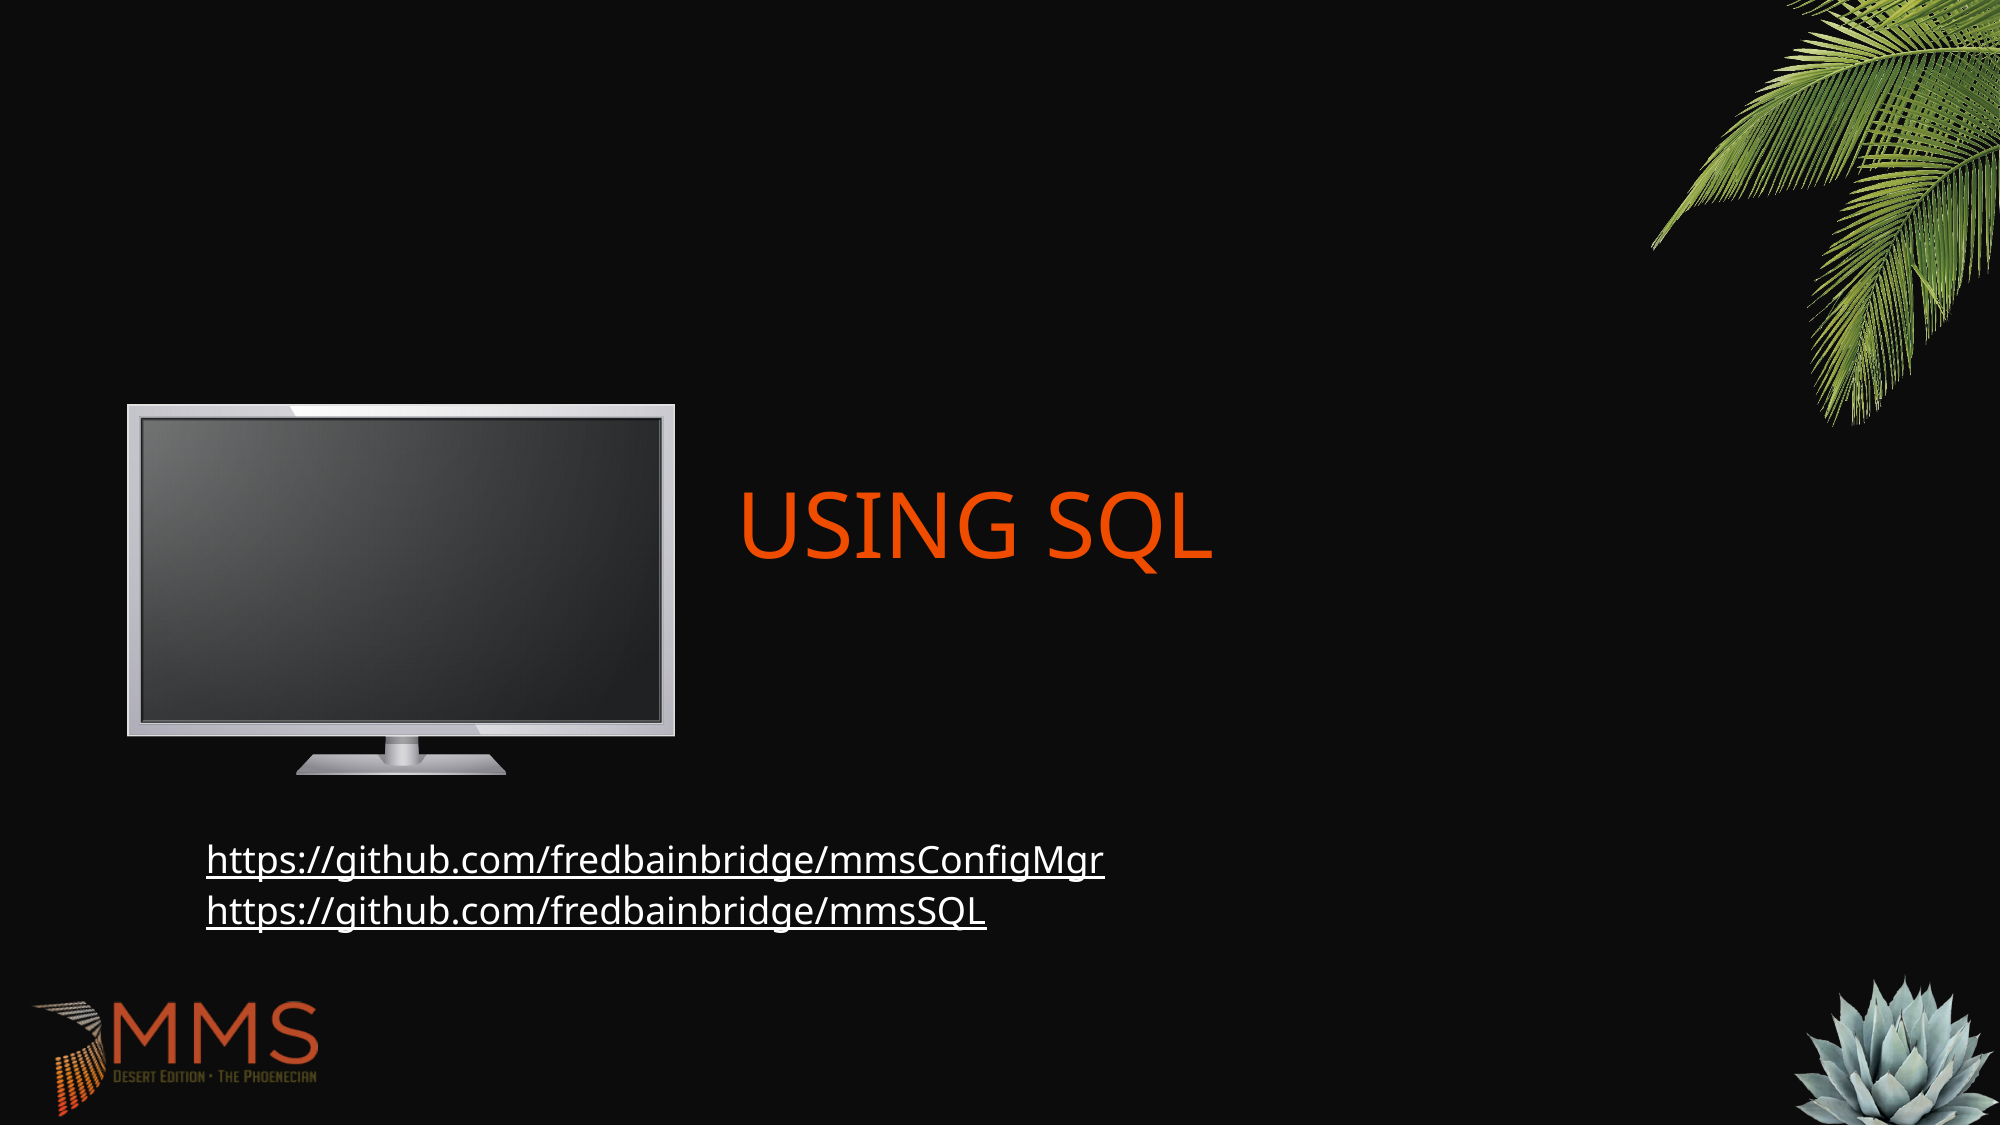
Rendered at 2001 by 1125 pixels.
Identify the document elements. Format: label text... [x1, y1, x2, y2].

text_box https://github.com/fredbainbridge/mmsConfigMgr https://github.com/fredbainbridge/mmsSQL [190, 828, 1329, 946]
picture [1792, 974, 2000, 1125]
list USING SQL [721, 458, 1900, 706]
picture [1644, 0, 2000, 429]
picture [127, 404, 675, 775]
picture [27, 993, 328, 1125]
